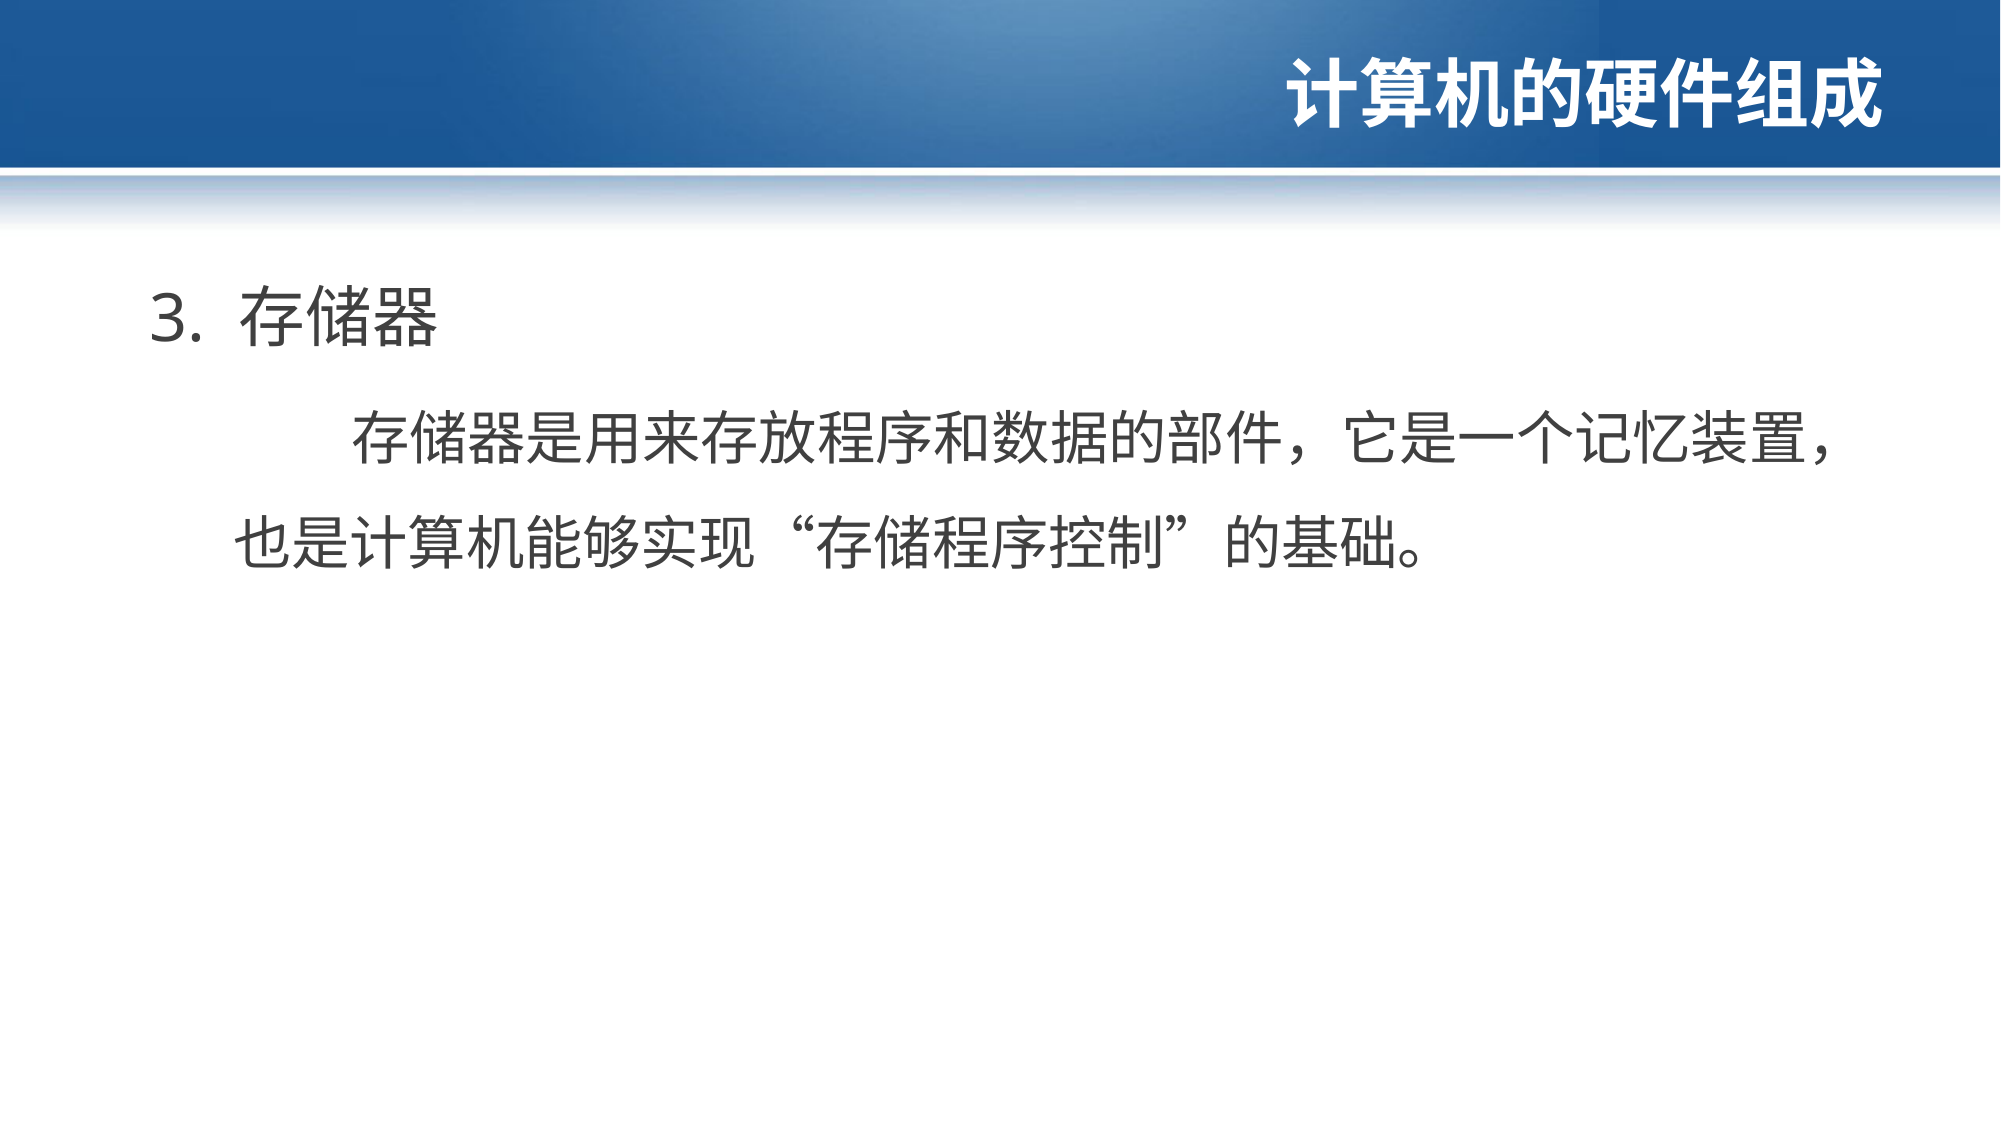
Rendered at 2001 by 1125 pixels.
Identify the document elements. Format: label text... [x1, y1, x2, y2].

title 计算机的硬件组成 [99, 45, 1900, 138]
picture [0, 0, 2001, 1125]
list 3. 存储器 存储器是用来存放程序和数据的部件，它是一个记忆装置，也是计算机能够实现“存储程序控制”的基础。 [99, 267, 1886, 634]
